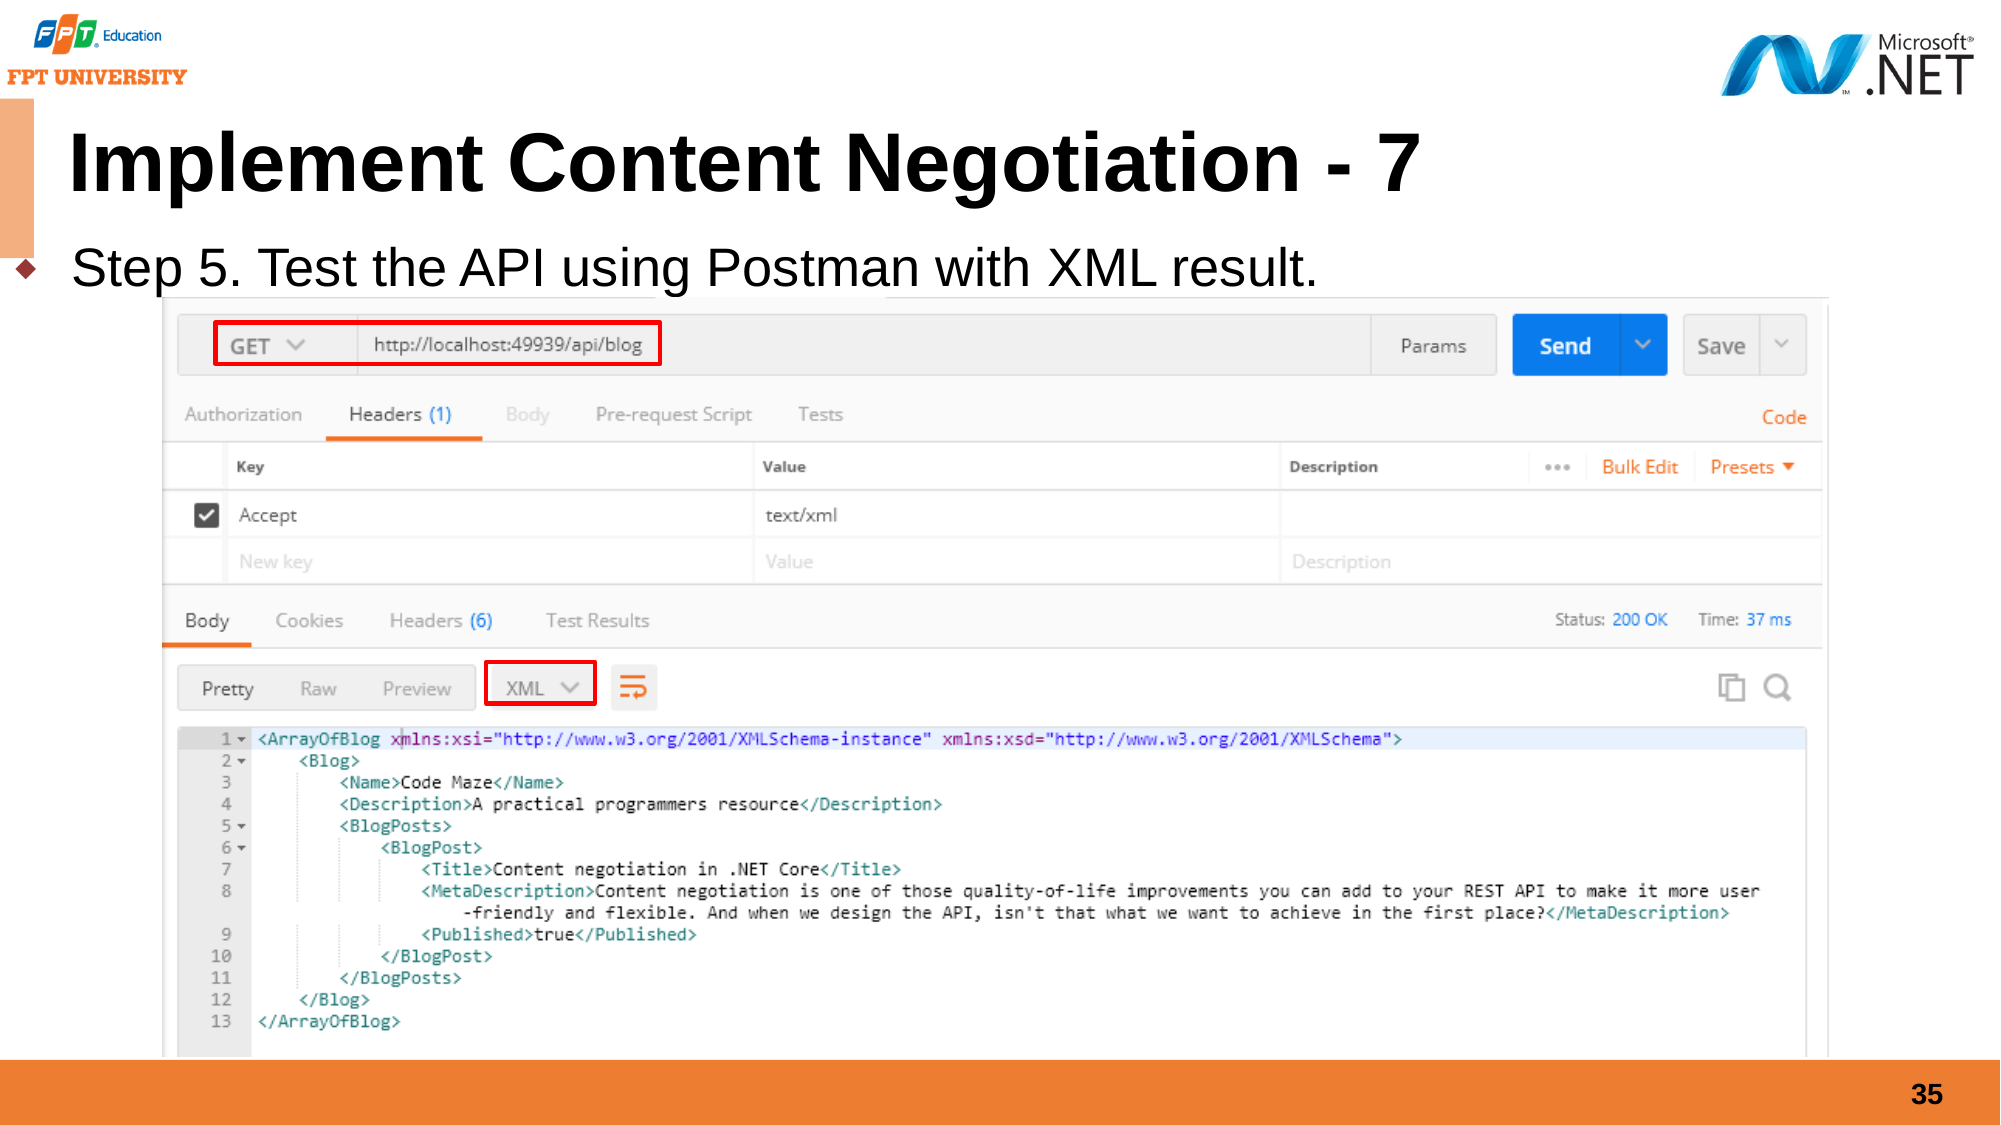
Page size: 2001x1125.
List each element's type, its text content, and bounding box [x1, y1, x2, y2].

picture [161, 297, 1829, 1057]
list Step 5. Test the API using Postman with XML result. [0, 217, 2000, 1057]
title Implement Content Negotiation - 7 [53, 111, 2000, 217]
picture [0, 0, 194, 95]
picture [1685, 0, 2001, 129]
slide_number 35 [1508, 1063, 1959, 1123]
